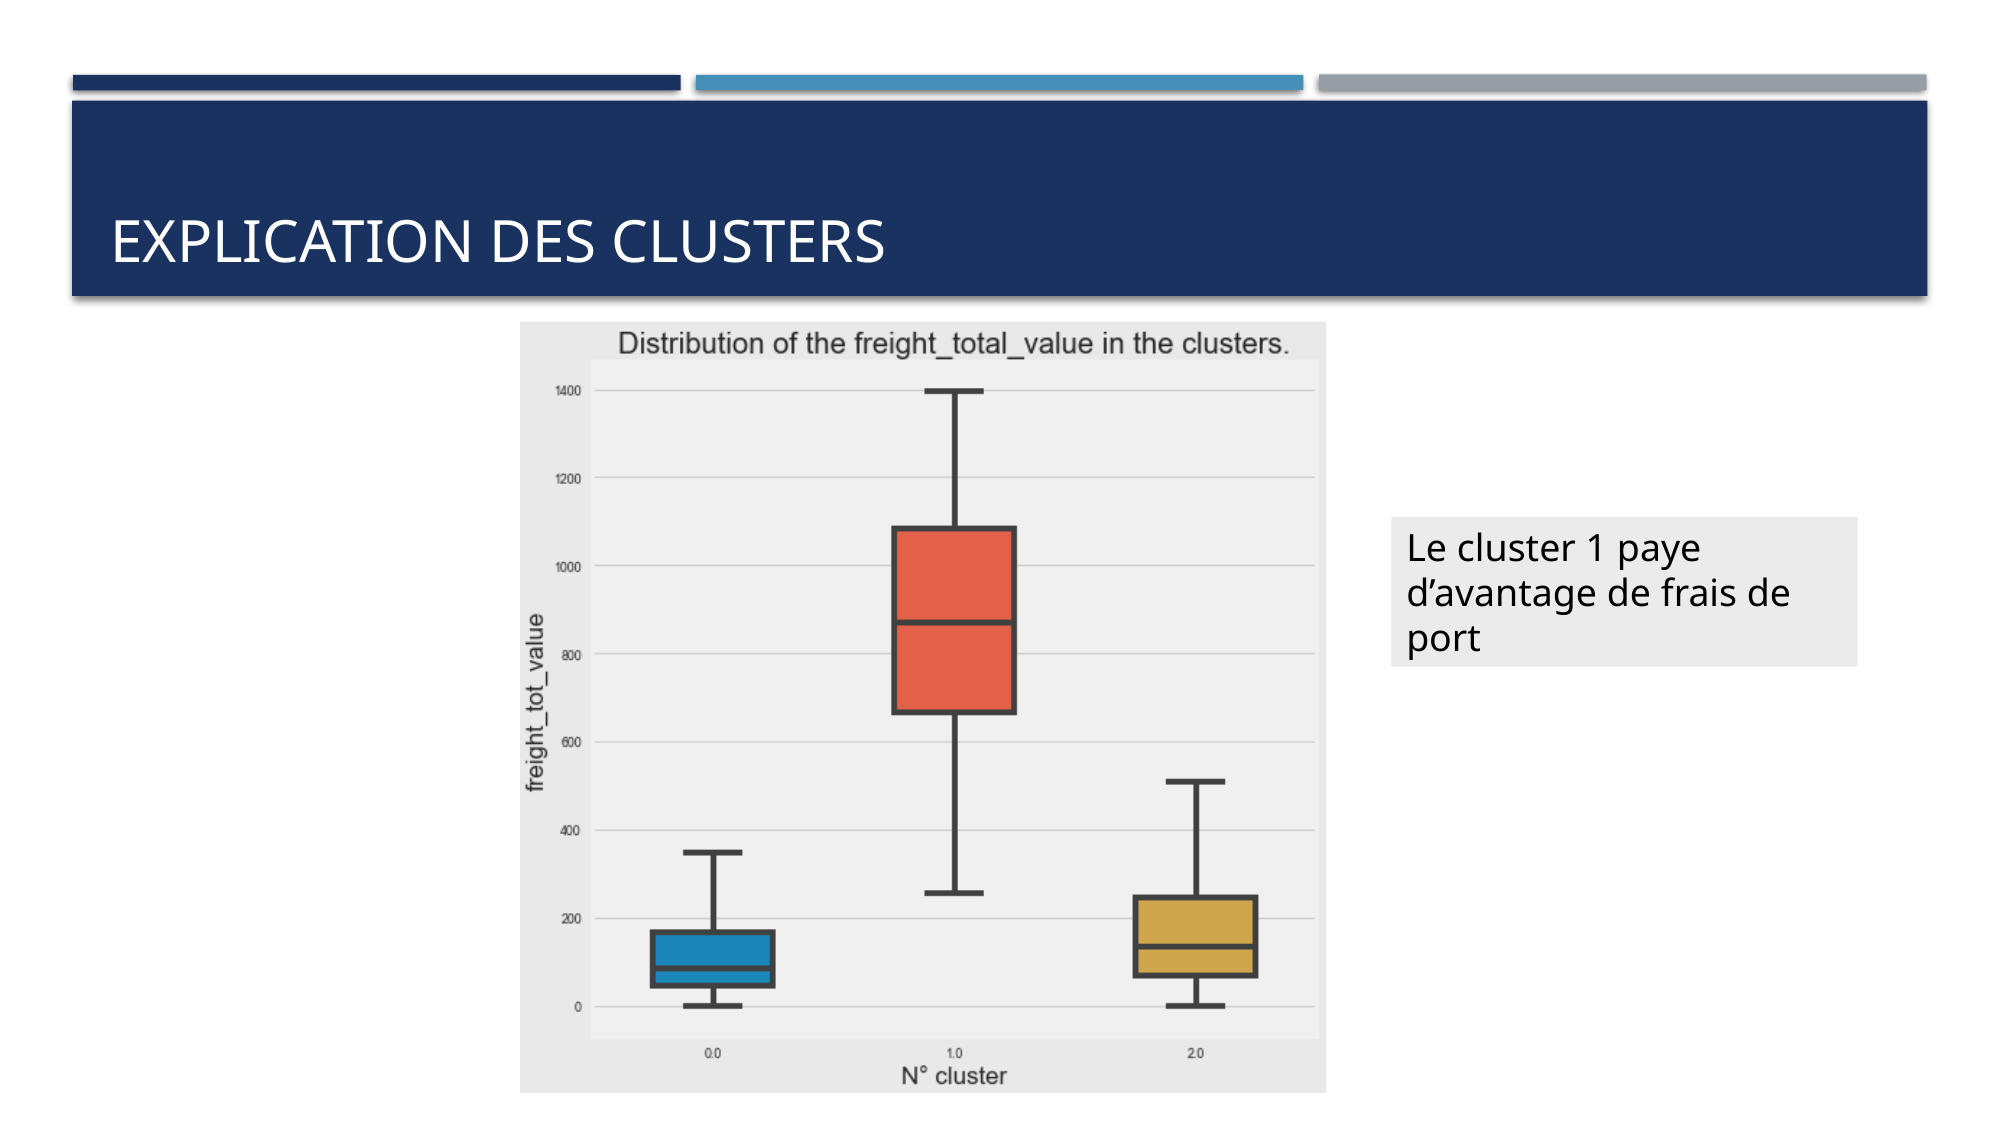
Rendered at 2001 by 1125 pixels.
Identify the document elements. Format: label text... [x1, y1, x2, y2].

text_box Le cluster 1 paye d’avantage de frais de port [1391, 516, 1858, 667]
title Explication des clusters [95, 115, 1905, 282]
picture [519, 319, 1329, 1093]
